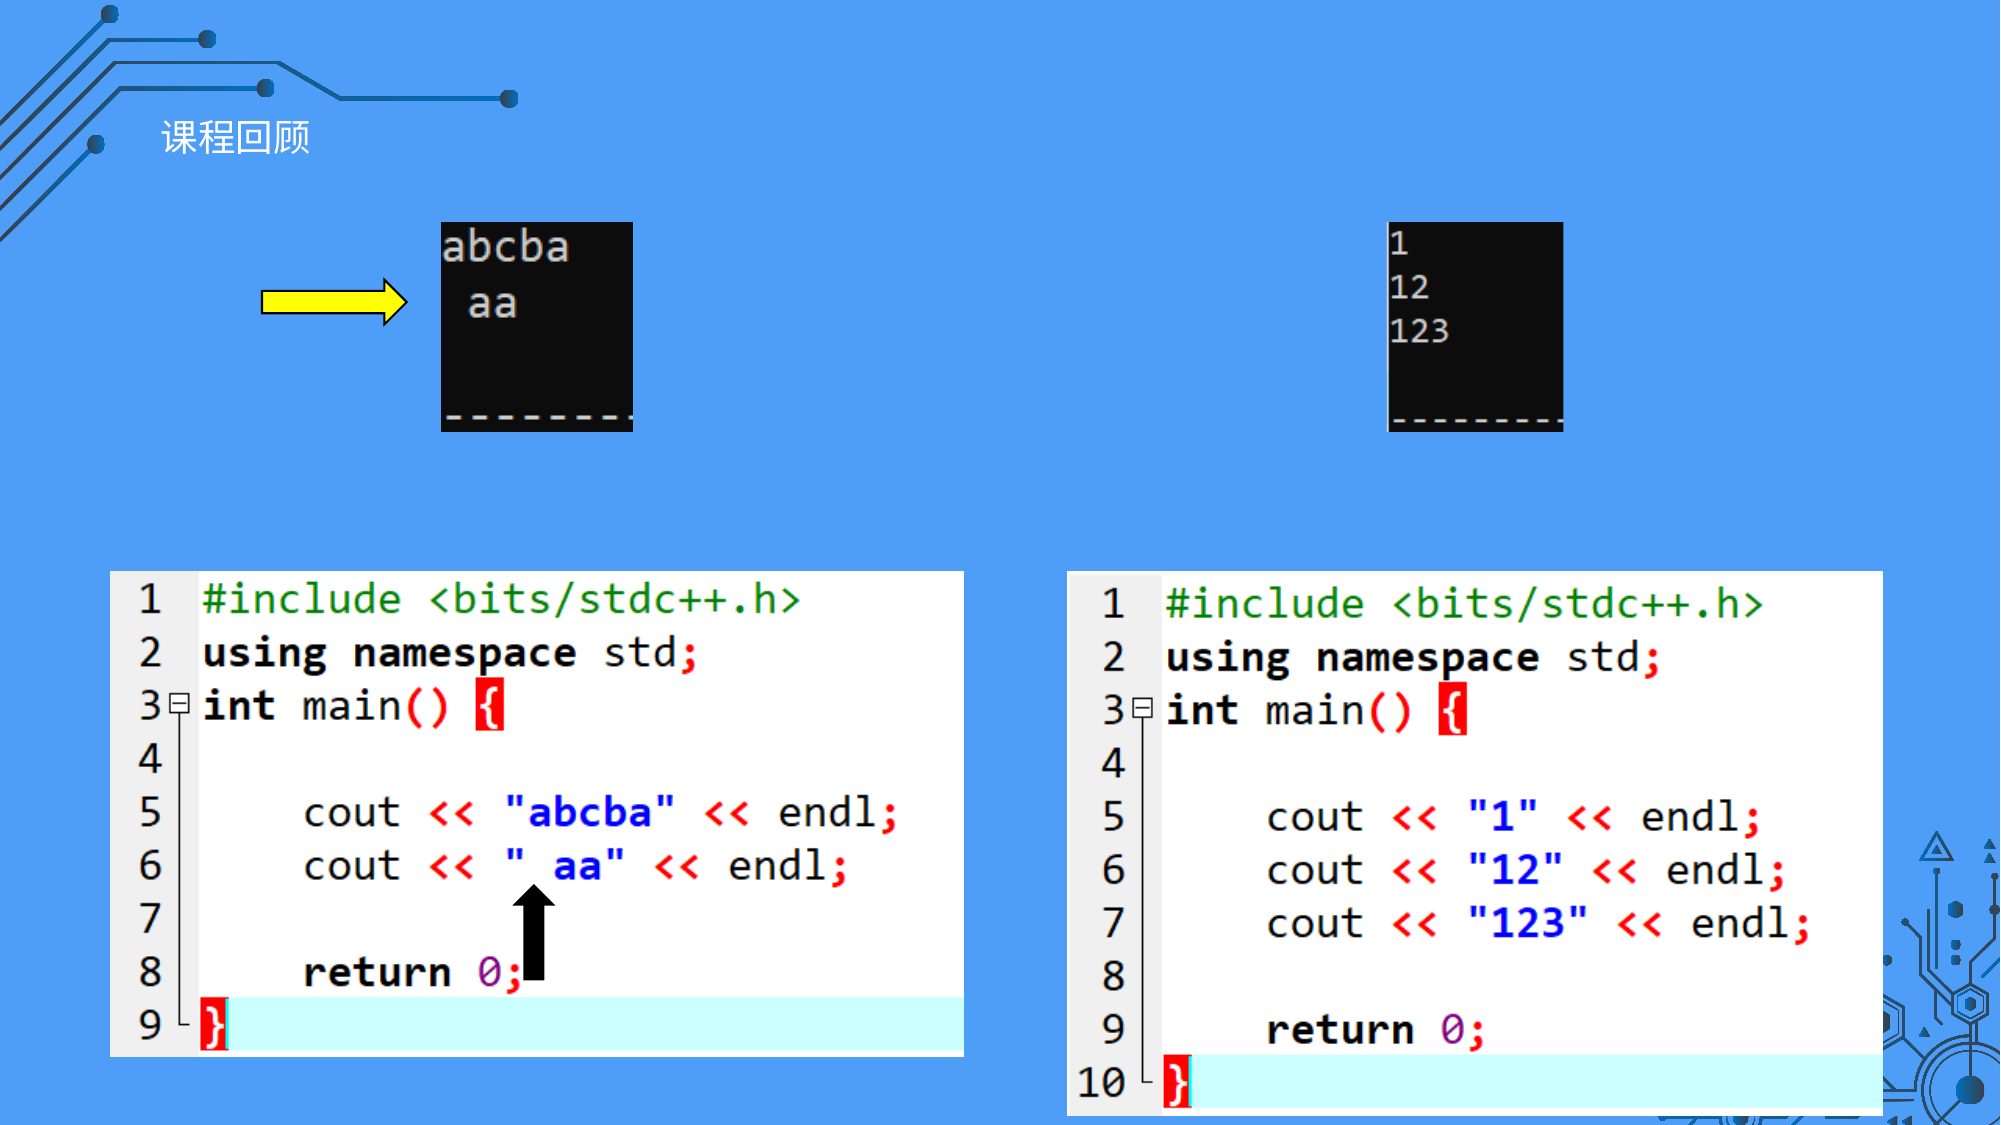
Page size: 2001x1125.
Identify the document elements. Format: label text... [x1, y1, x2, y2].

picture [1386, 222, 1564, 432]
text_box 课程回顾 [146, 106, 458, 167]
picture [110, 571, 964, 1057]
picture [441, 222, 633, 432]
picture [1067, 571, 1884, 1116]
text_box [260, 277, 409, 327]
